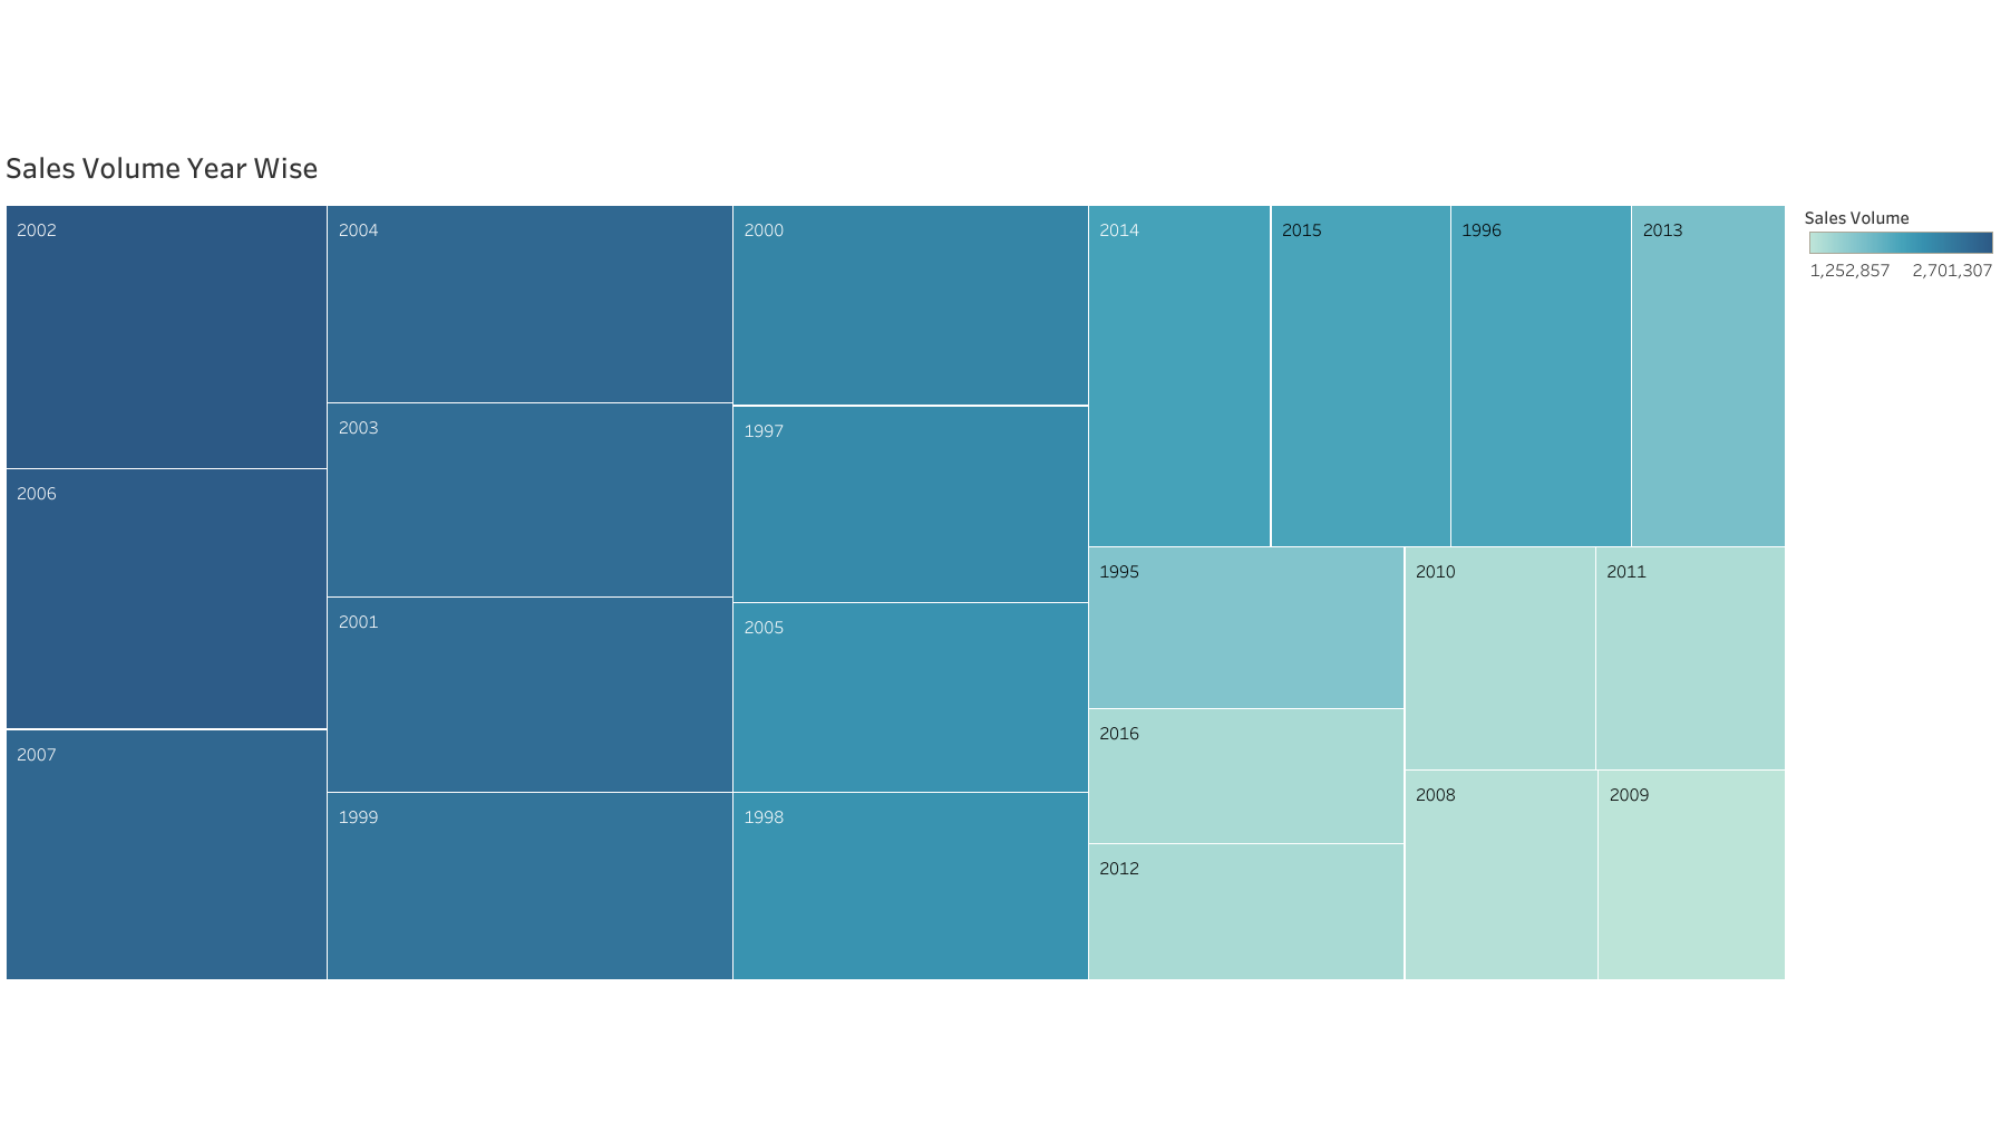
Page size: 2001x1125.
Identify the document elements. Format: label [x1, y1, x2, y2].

picture [0, 139, 2000, 986]
